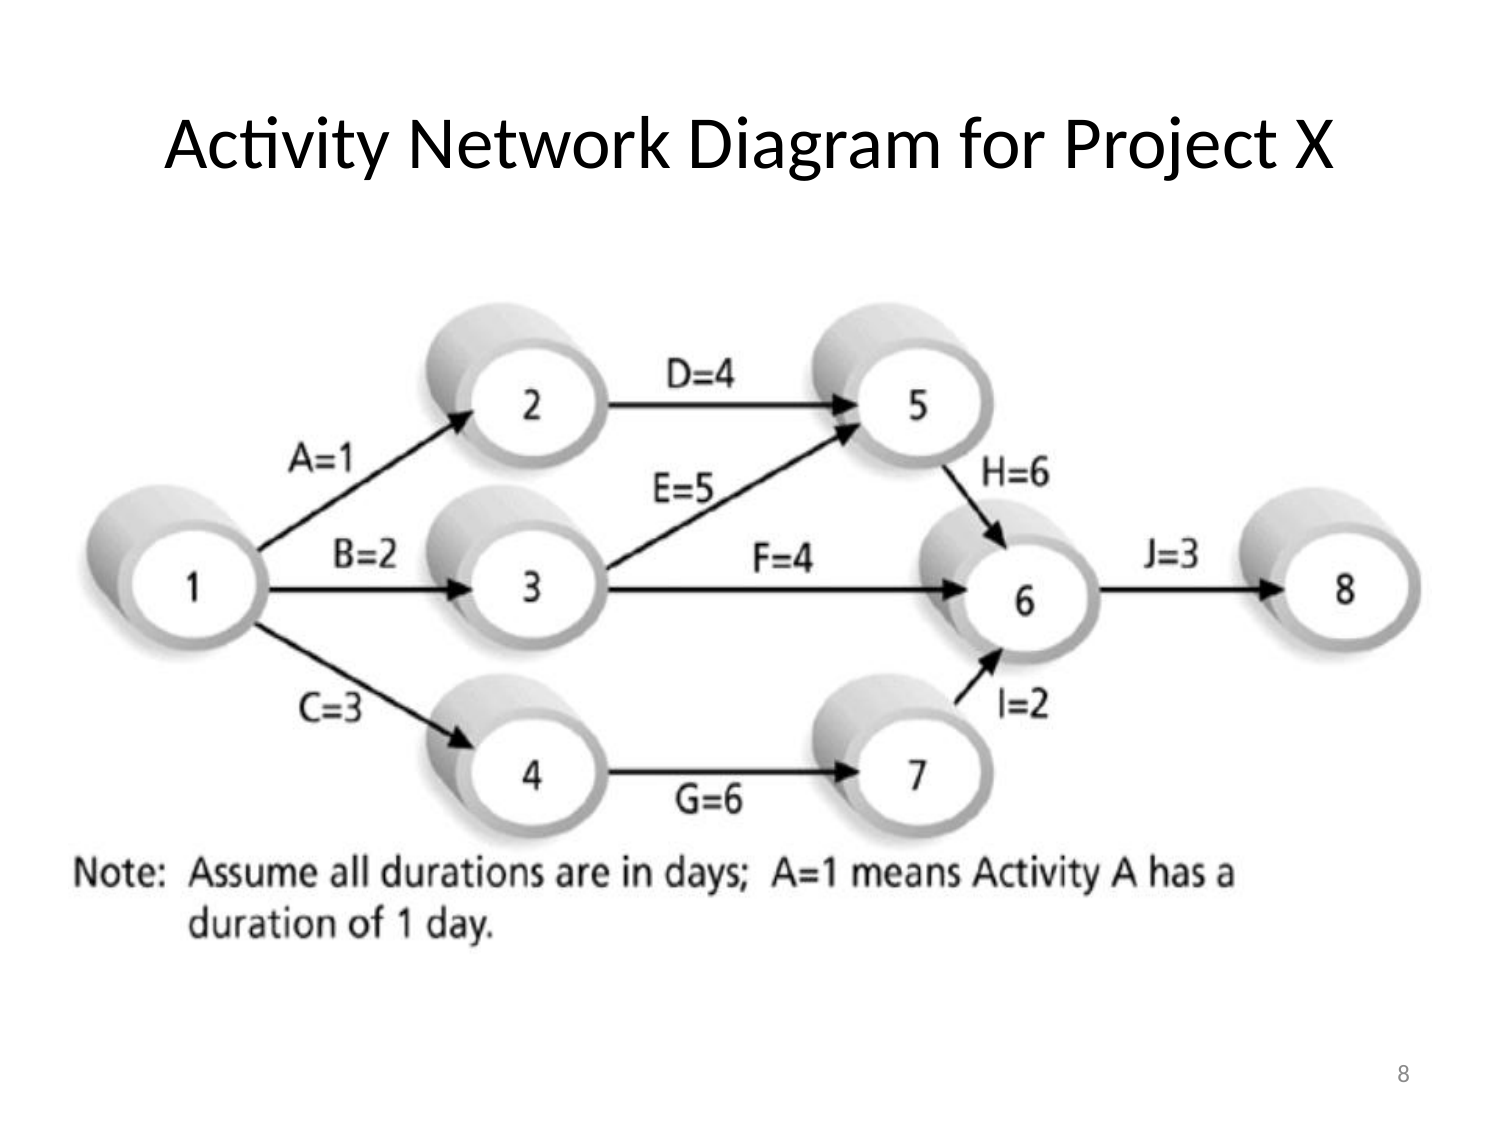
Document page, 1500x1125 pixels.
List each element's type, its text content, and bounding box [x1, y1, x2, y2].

title Activity Network Diagram for Project X [75, 45, 1425, 233]
picture [68, 239, 1432, 963]
slide_number 8 [1074, 1042, 1425, 1103]
